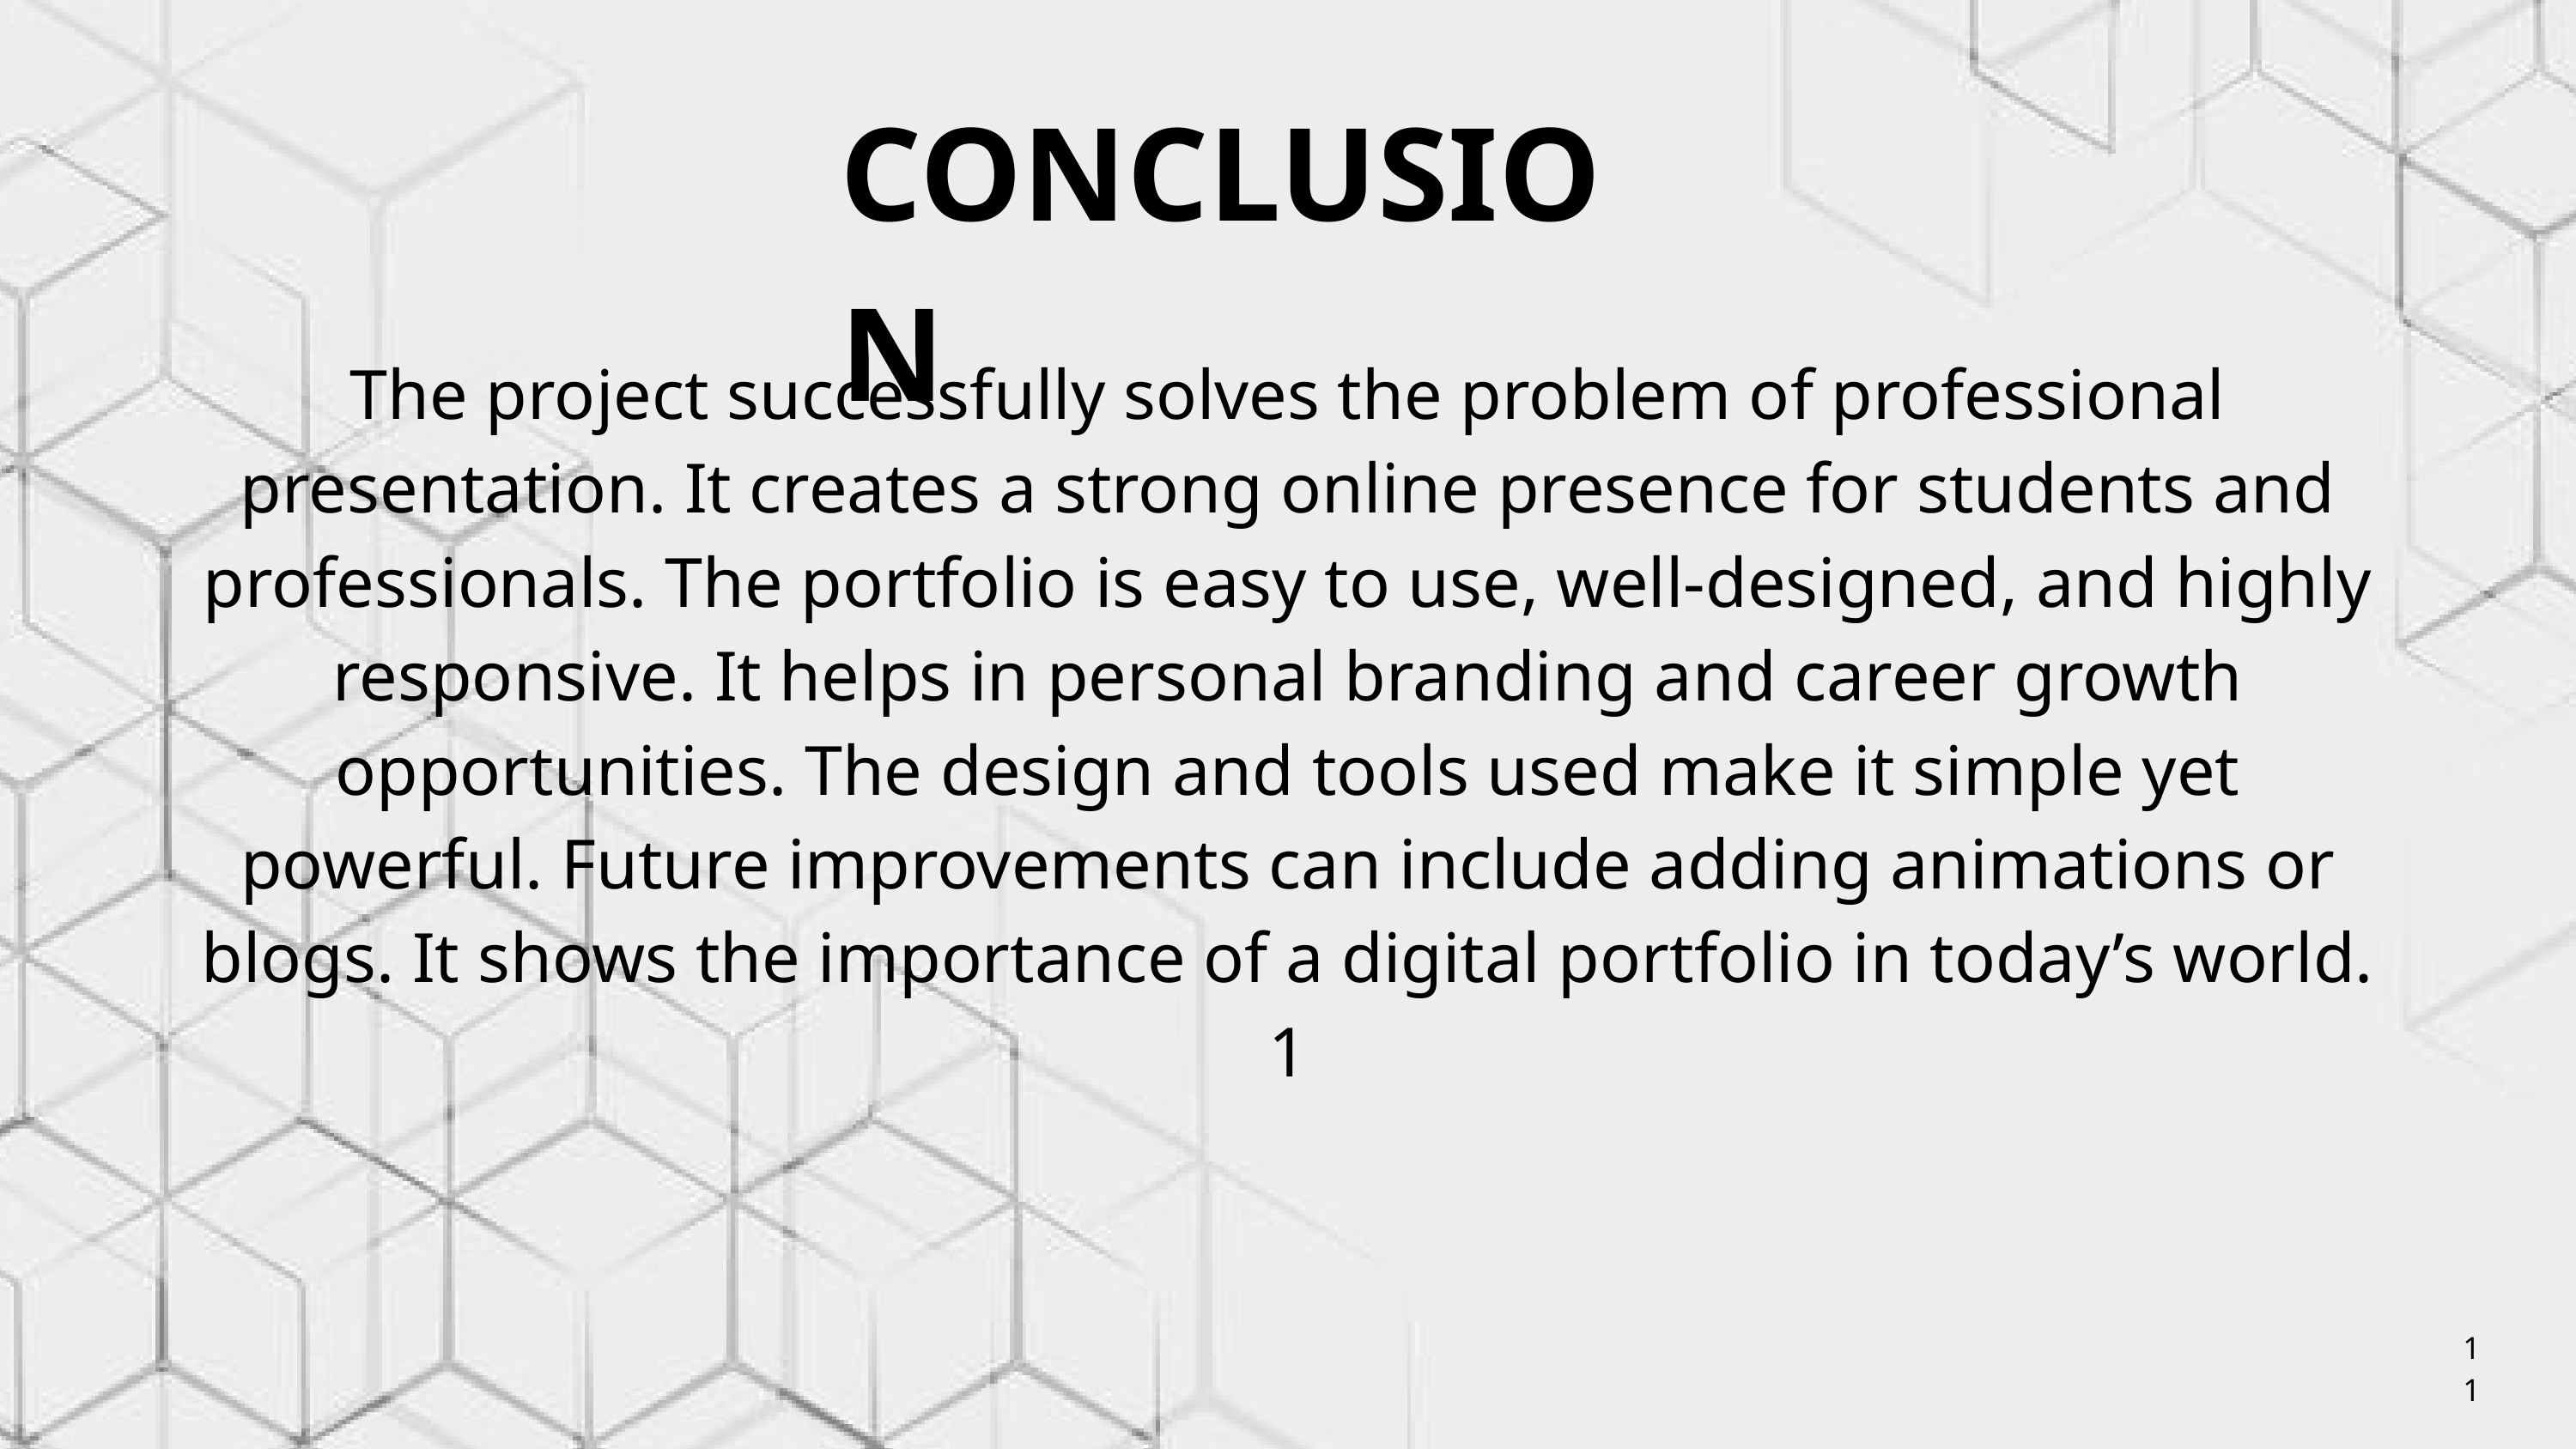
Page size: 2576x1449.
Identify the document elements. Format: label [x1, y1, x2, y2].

text_box [0, 0, 2576, 1449]
